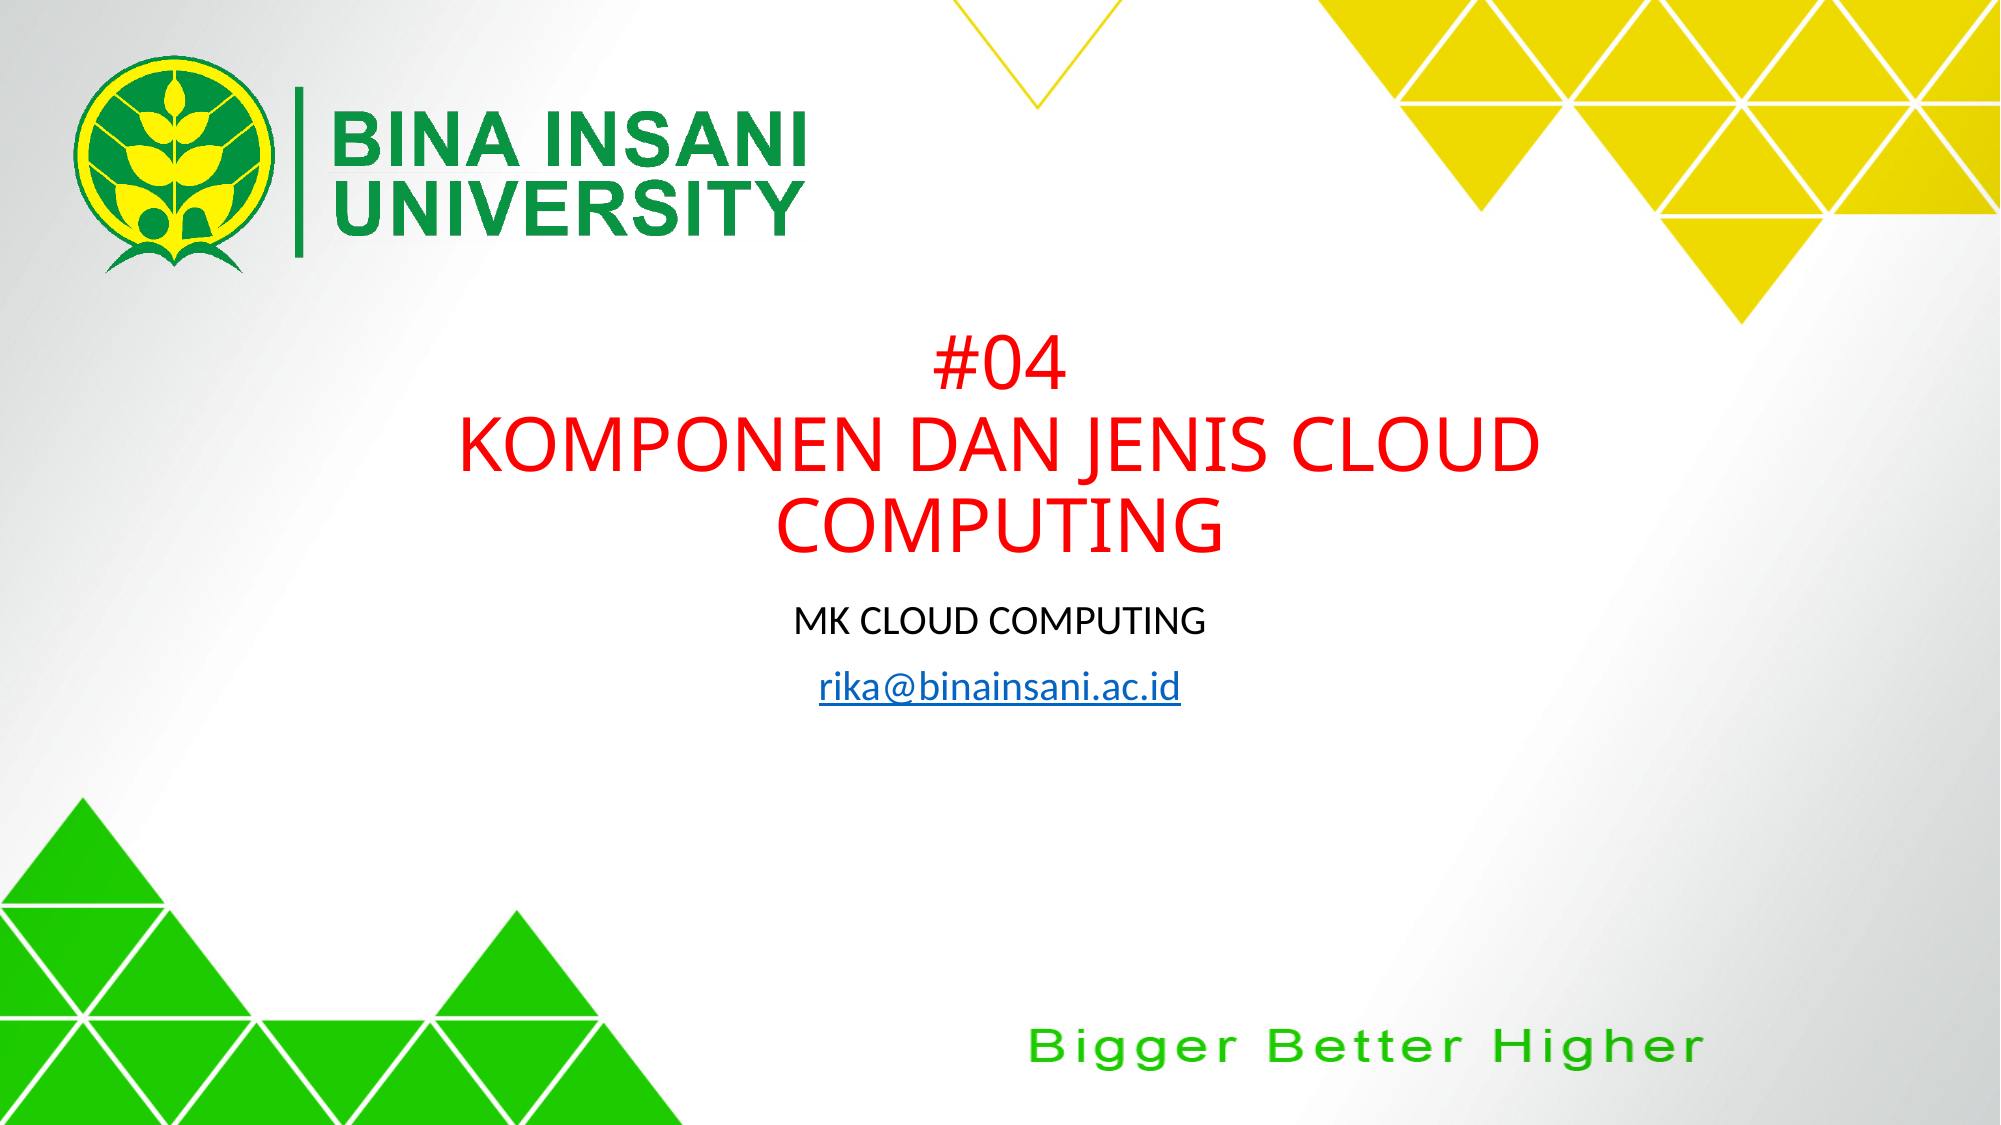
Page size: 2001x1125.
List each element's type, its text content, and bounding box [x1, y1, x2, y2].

picture [0, 0, 2000, 1125]
subtitle MK CLOUD COMPUTING rika@binainsani.ac.id [249, 590, 1750, 863]
title #04 KOMPONEN DAN JENIS CLOUD COMPUTING [249, 184, 1750, 576]
